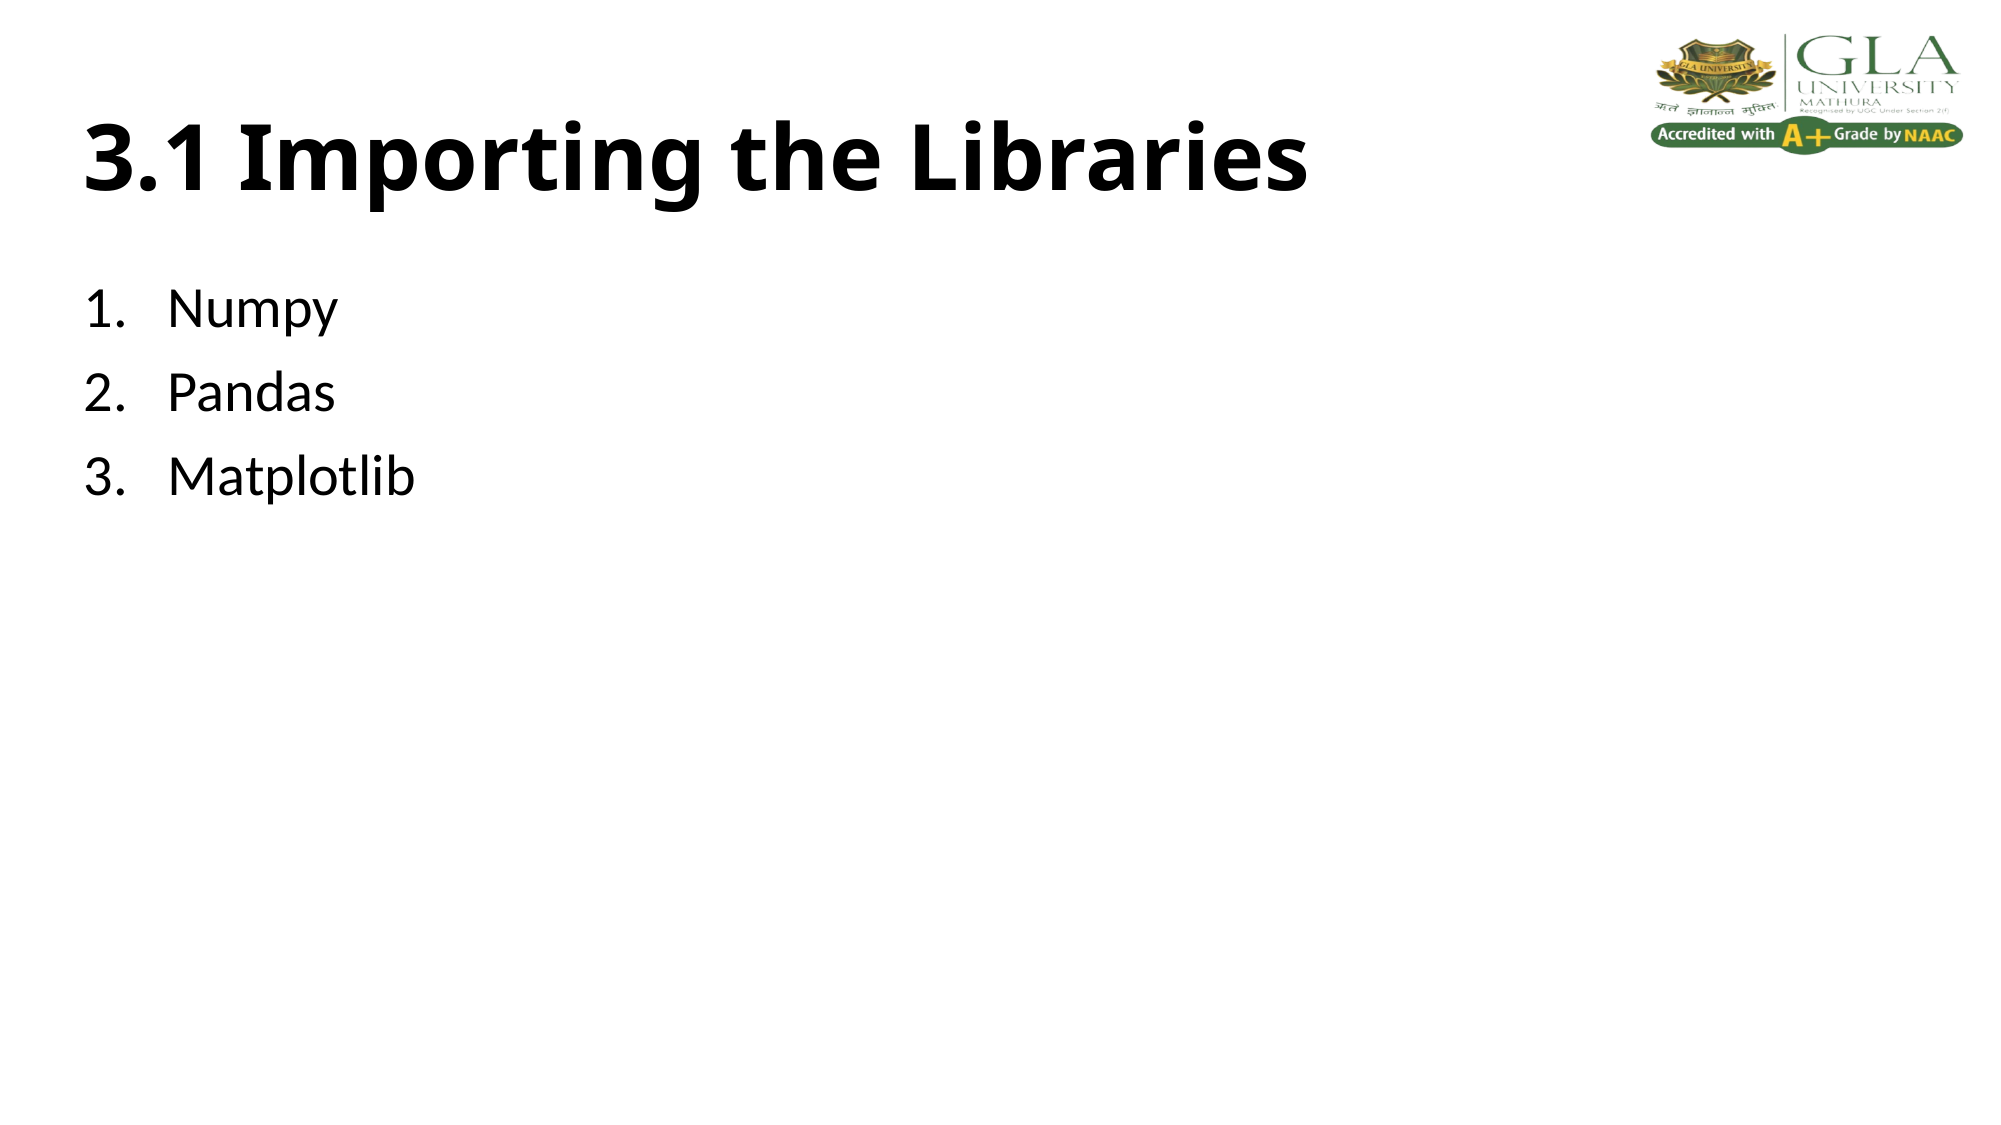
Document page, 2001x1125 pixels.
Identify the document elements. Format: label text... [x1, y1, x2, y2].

list Numpy Pandas Matplotlib [68, 269, 1916, 984]
title 3.1 Importing the Libraries [68, 52, 1599, 269]
picture [1635, 0, 1983, 162]
